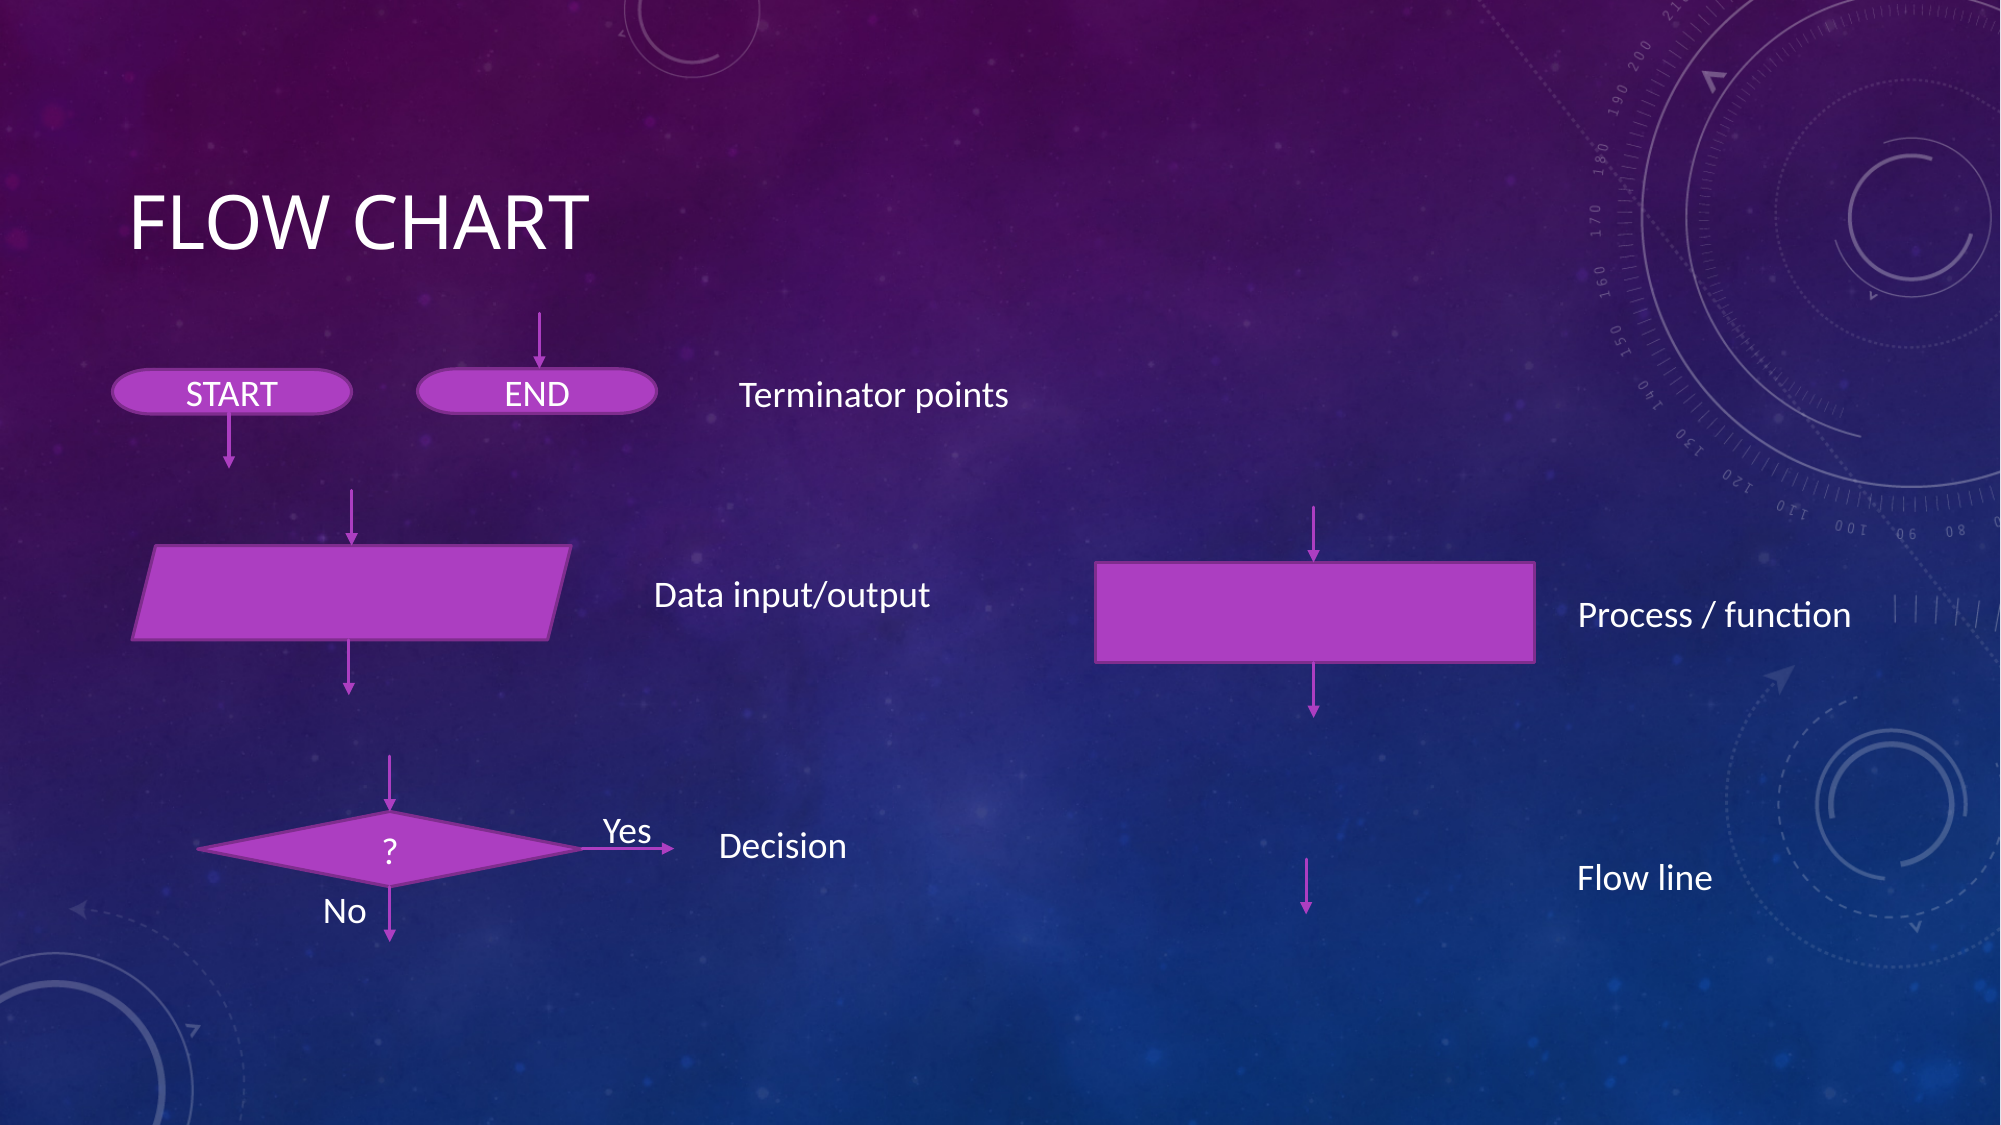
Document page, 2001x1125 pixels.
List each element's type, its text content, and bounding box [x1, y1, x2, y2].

text_box [130, 544, 573, 642]
text_box ? [196, 810, 584, 889]
text_box Yes [588, 798, 667, 847]
text_box No [308, 879, 382, 939]
title Flow chart [112, 99, 1775, 339]
text_box Terminator points [724, 362, 1025, 422]
text_box Decision [703, 813, 863, 874]
text_box Process / function [1563, 582, 1868, 642]
text_box Flow line [1562, 845, 1729, 906]
text_box Data input/output [639, 562, 946, 623]
text_box [1094, 561, 1536, 664]
text_box END [415, 367, 659, 415]
text_box START [110, 367, 354, 416]
picture [0, 0, 2001, 1125]
